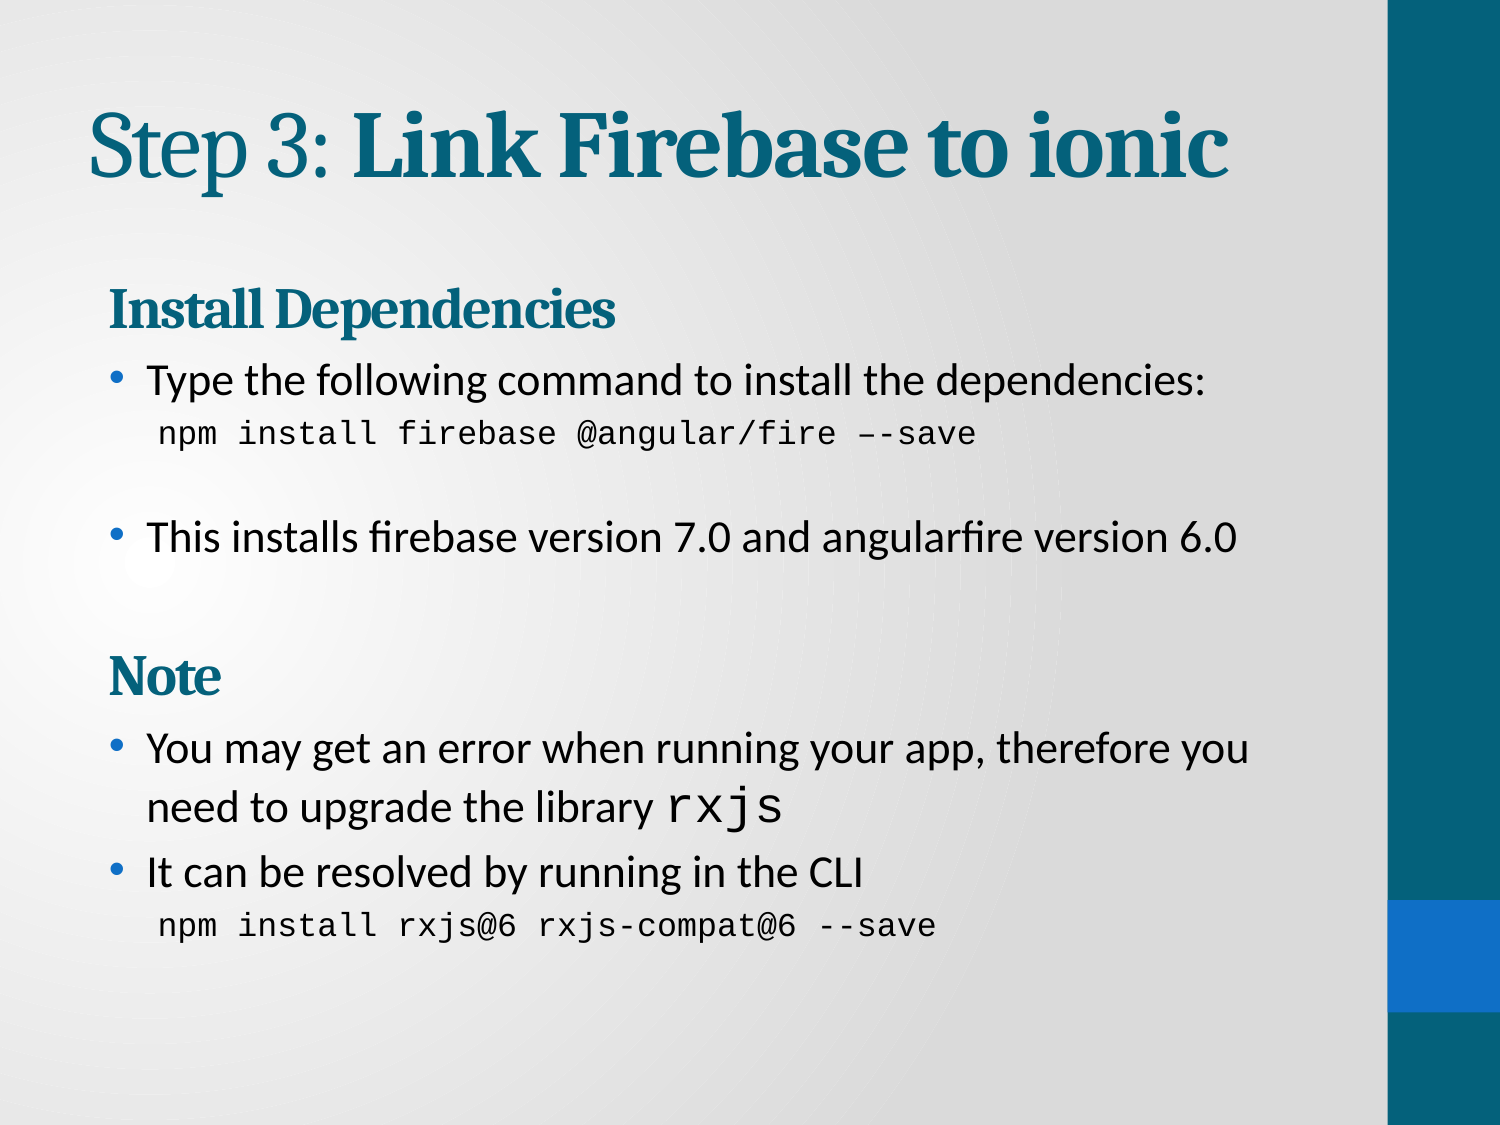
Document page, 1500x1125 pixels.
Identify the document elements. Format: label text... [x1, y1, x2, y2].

list Install Dependencies Type the following command to install the dependencies: npm install firebase @angular/fire –-save This installs firebase version 7.0 and angularfire version 6.0 Note You may get an error when running your app, therefore you need to upgrade the library rxjs It can be resolved by running in the CLI npm install rxjs@6 rxjs-compat@6 --save [75, 262, 1325, 1050]
title Step 3: Link Firebase to ionic [75, 45, 1325, 233]
